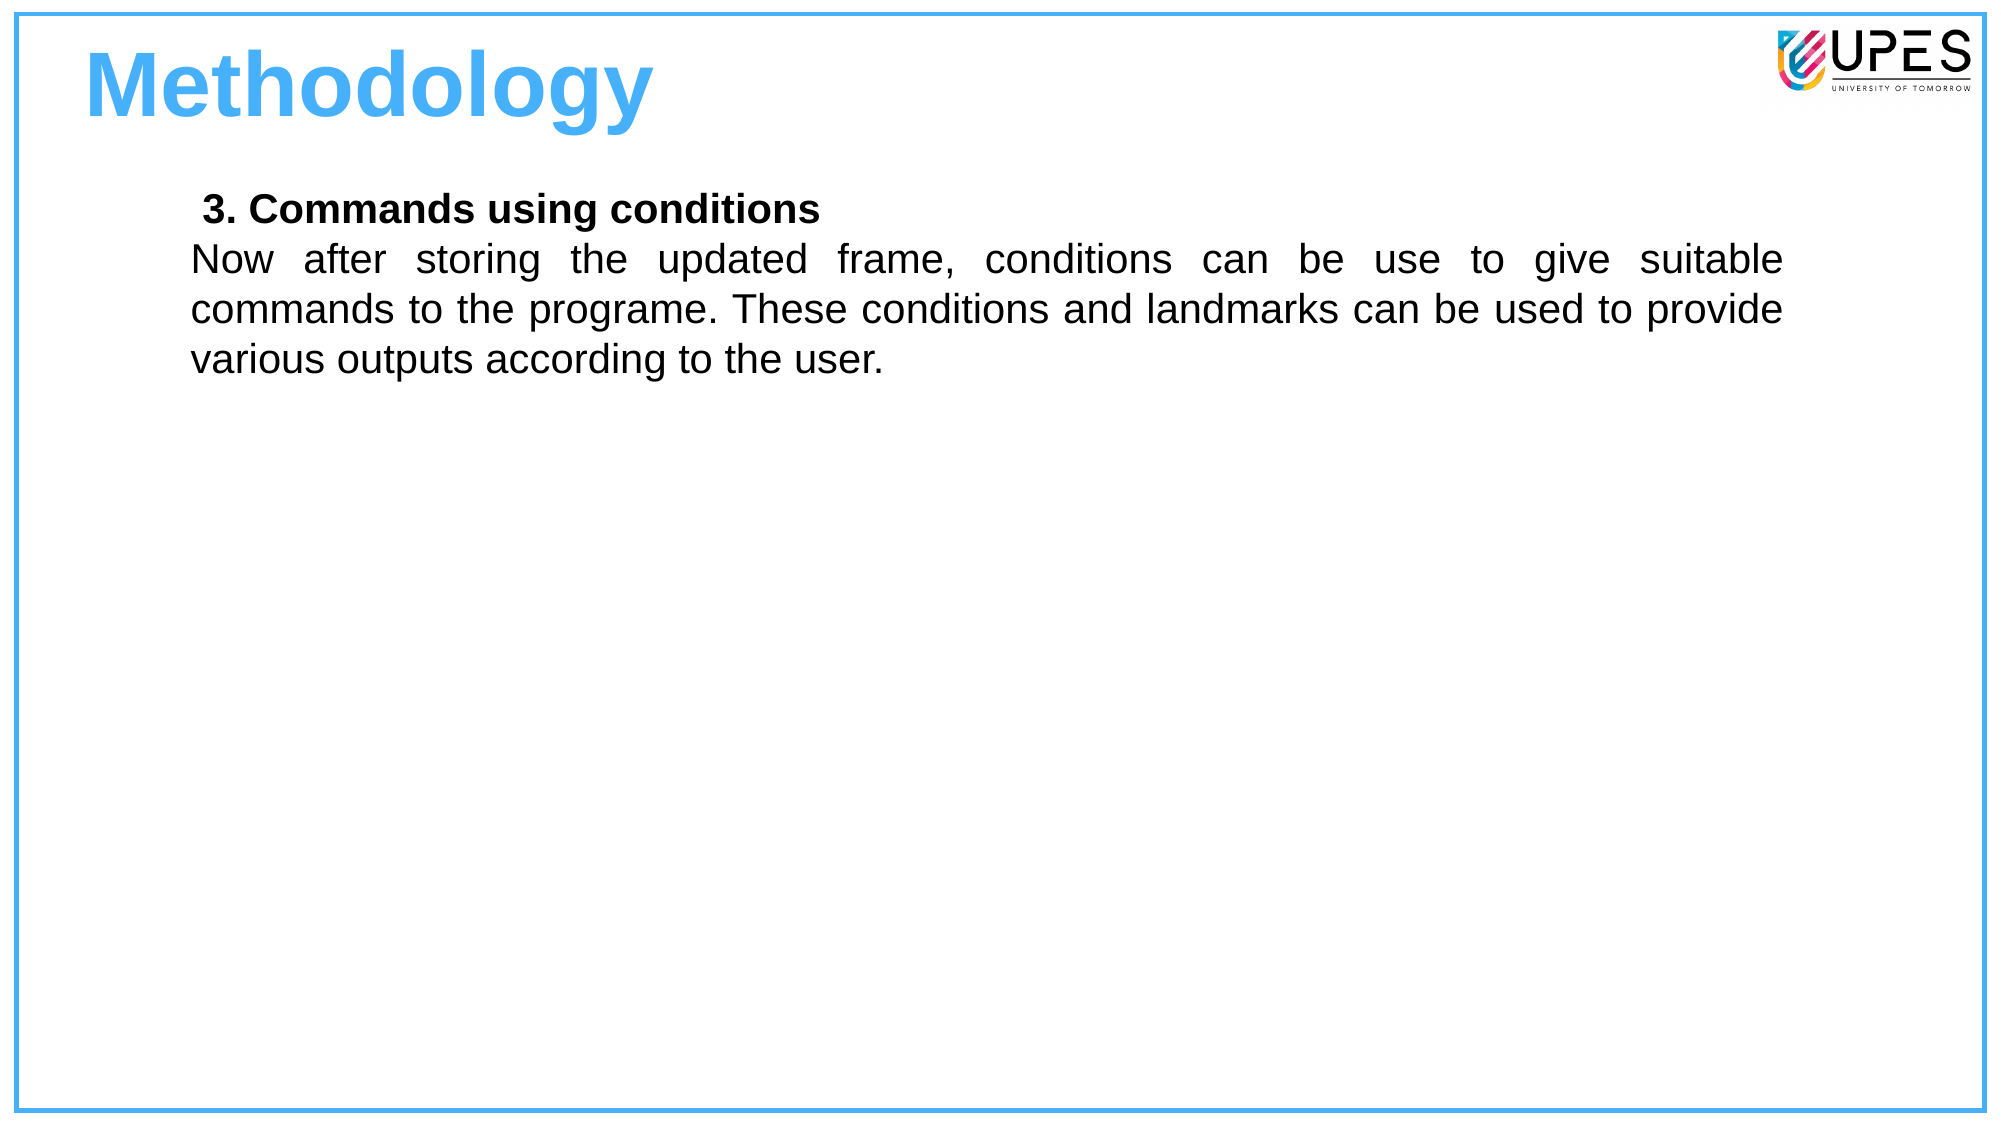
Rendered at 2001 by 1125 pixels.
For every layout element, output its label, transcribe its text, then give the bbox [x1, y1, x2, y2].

picture [1758, 20, 1978, 110]
title Methodology [84, 95, 1885, 178]
text_box 3. Commands using conditions Now after storing the updated frame, conditions can be use to give suitable commands to the programe. These conditions and landmarks can be used to provide various outputs according to the user. [175, 174, 1800, 480]
